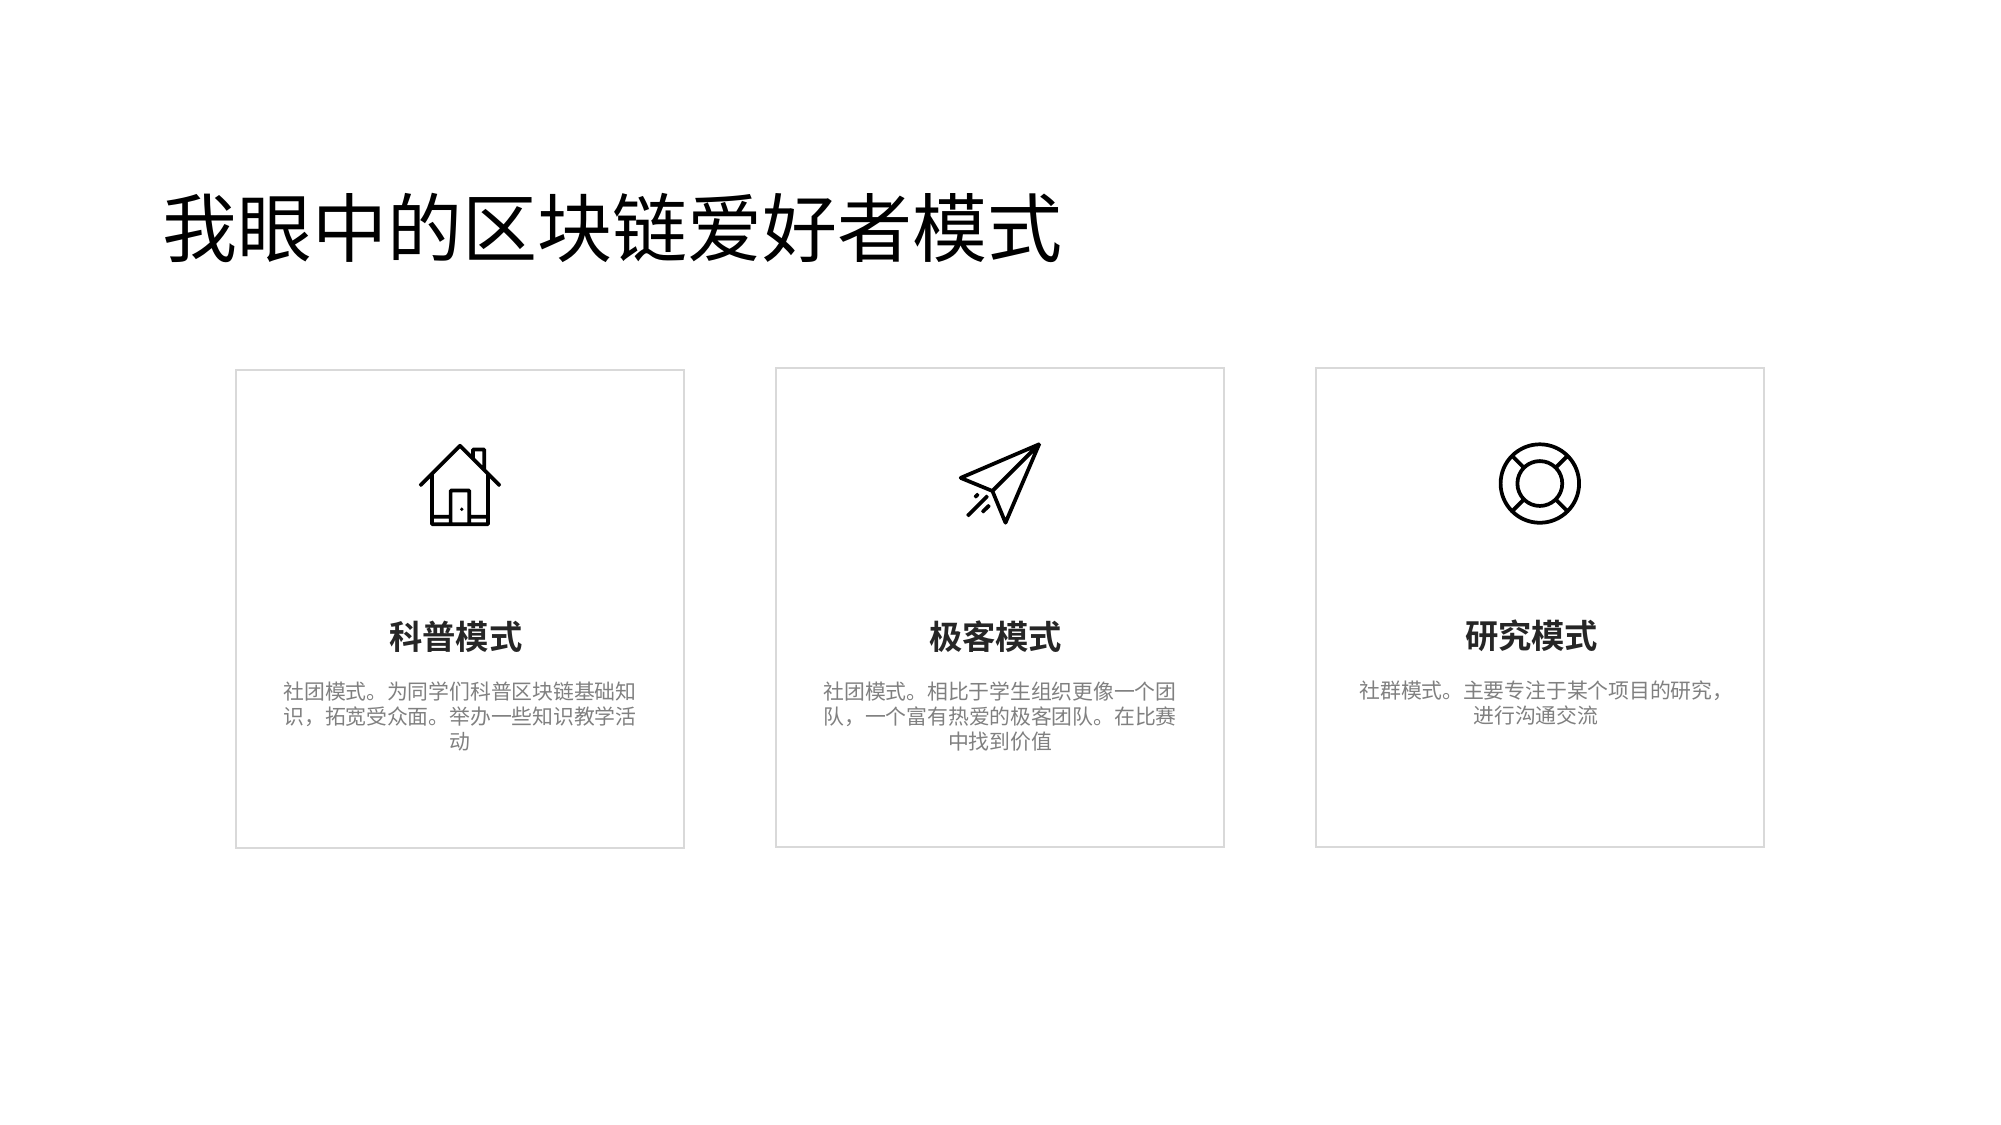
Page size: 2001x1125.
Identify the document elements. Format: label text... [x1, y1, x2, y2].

text_box 社群模式。主要专注于某个项目的研究，进行沟通交流 [1341, 670, 1731, 735]
text_box 极客模式 [791, 609, 1200, 664]
text_box [775, 367, 1225, 848]
text_box 研究模式 [1327, 607, 1736, 663]
text_box 科普模式 [251, 609, 660, 664]
text_box [235, 369, 685, 849]
text_box 社团模式。相比于学生组织更像一个团队，一个富有热爱的极客团队。在比赛中找到价值 [805, 671, 1195, 762]
text_box [1315, 367, 1765, 848]
text_box 我眼中的区块链爱好者模式 [162, 199, 1116, 272]
text_box 社团模式。为同学们科普区块链基础知识，拓宽受众面。举办一些知识教学活动 [265, 671, 655, 762]
